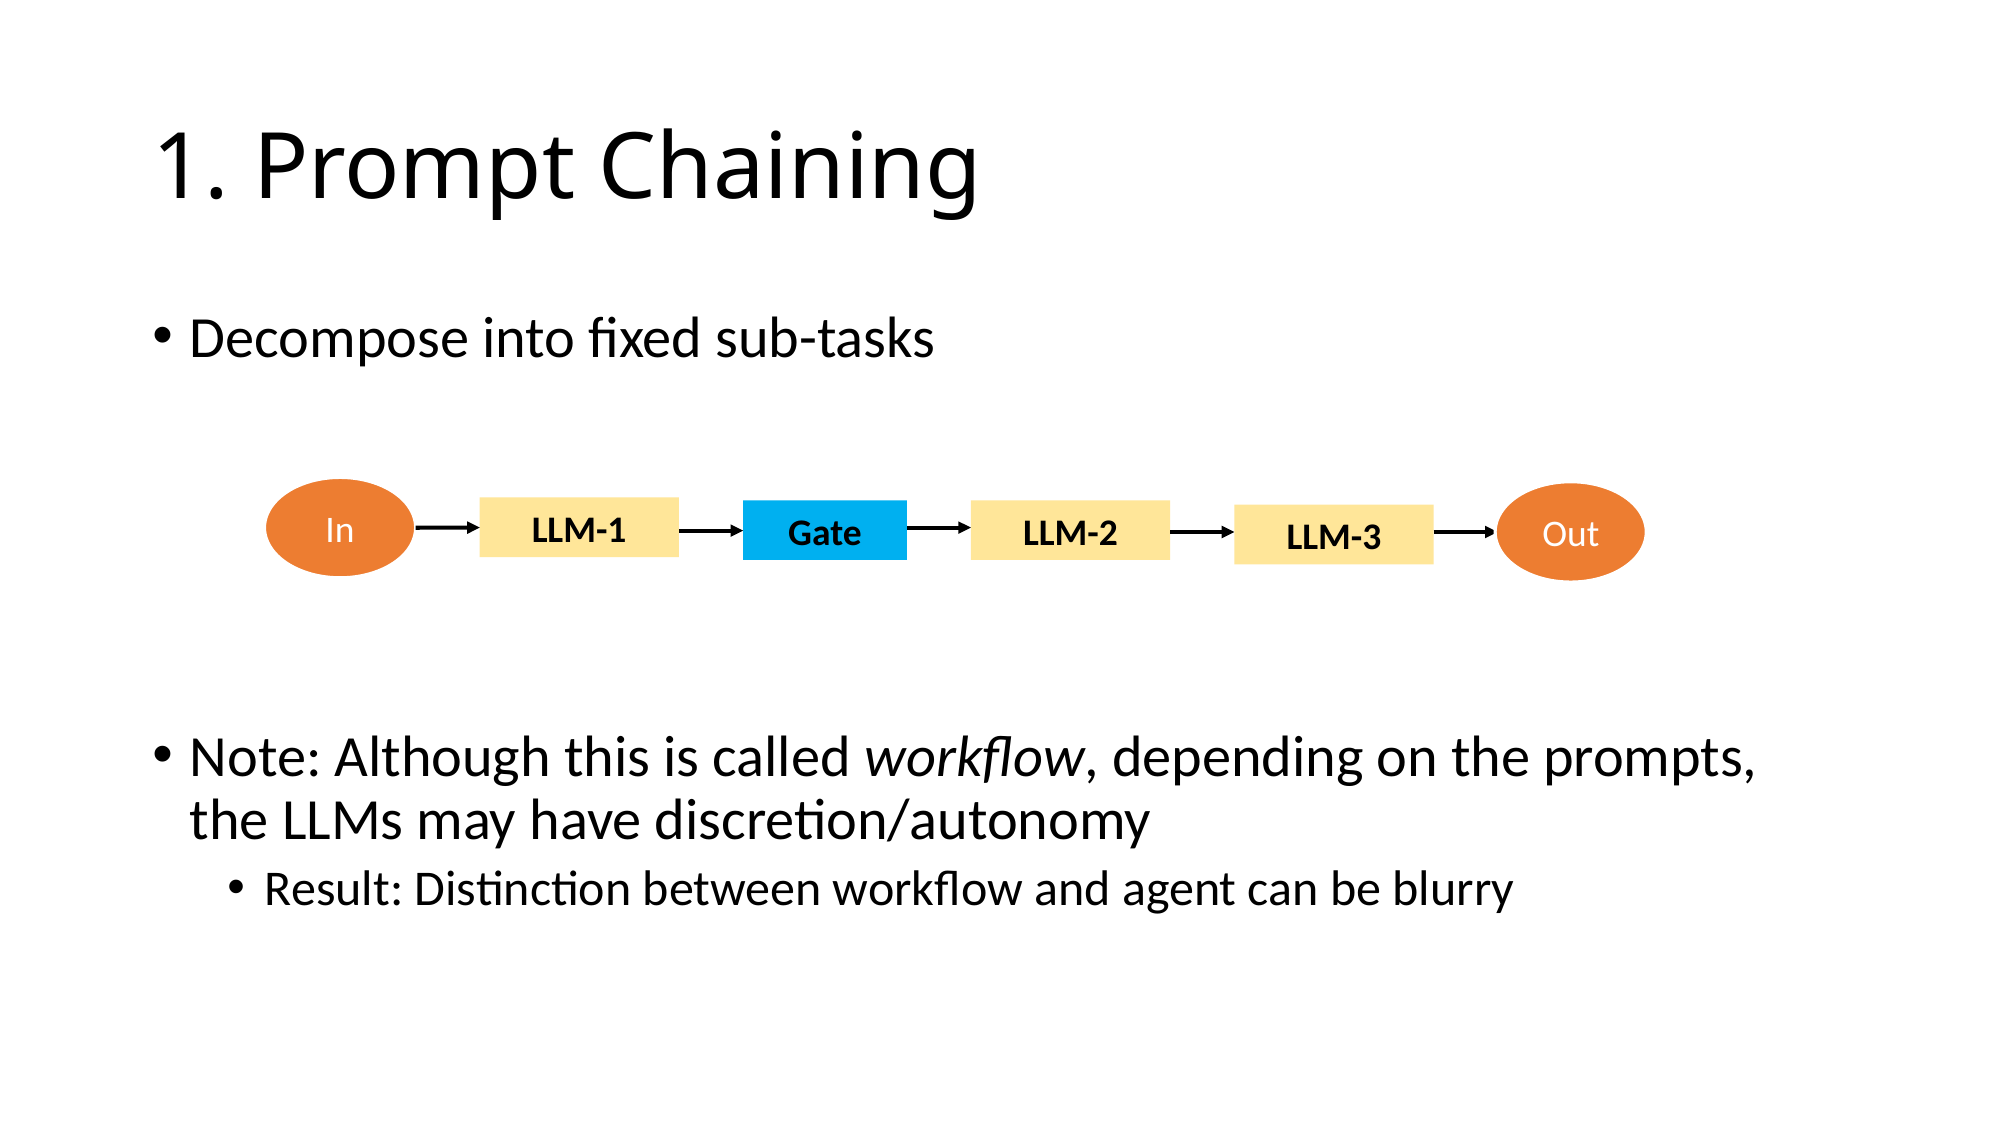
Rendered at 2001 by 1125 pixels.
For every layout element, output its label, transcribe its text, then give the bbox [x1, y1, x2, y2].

title 1. Prompt Chaining [137, 59, 1863, 278]
text_box LLM-2 [970, 500, 1171, 560]
text_box Out [1493, 480, 1648, 584]
text_box LLM-1 [479, 497, 679, 558]
text_box Gate [743, 500, 907, 560]
text_box In [262, 475, 418, 580]
text_box LLM-3 [1234, 504, 1434, 565]
list Decompose into fixed sub-tasks Note: Although this is called workflow, depending on the prompts, the LLMs may have discretion/autonomy Result: Distinction between workflow and agent can be blurry [137, 299, 1863, 1014]
